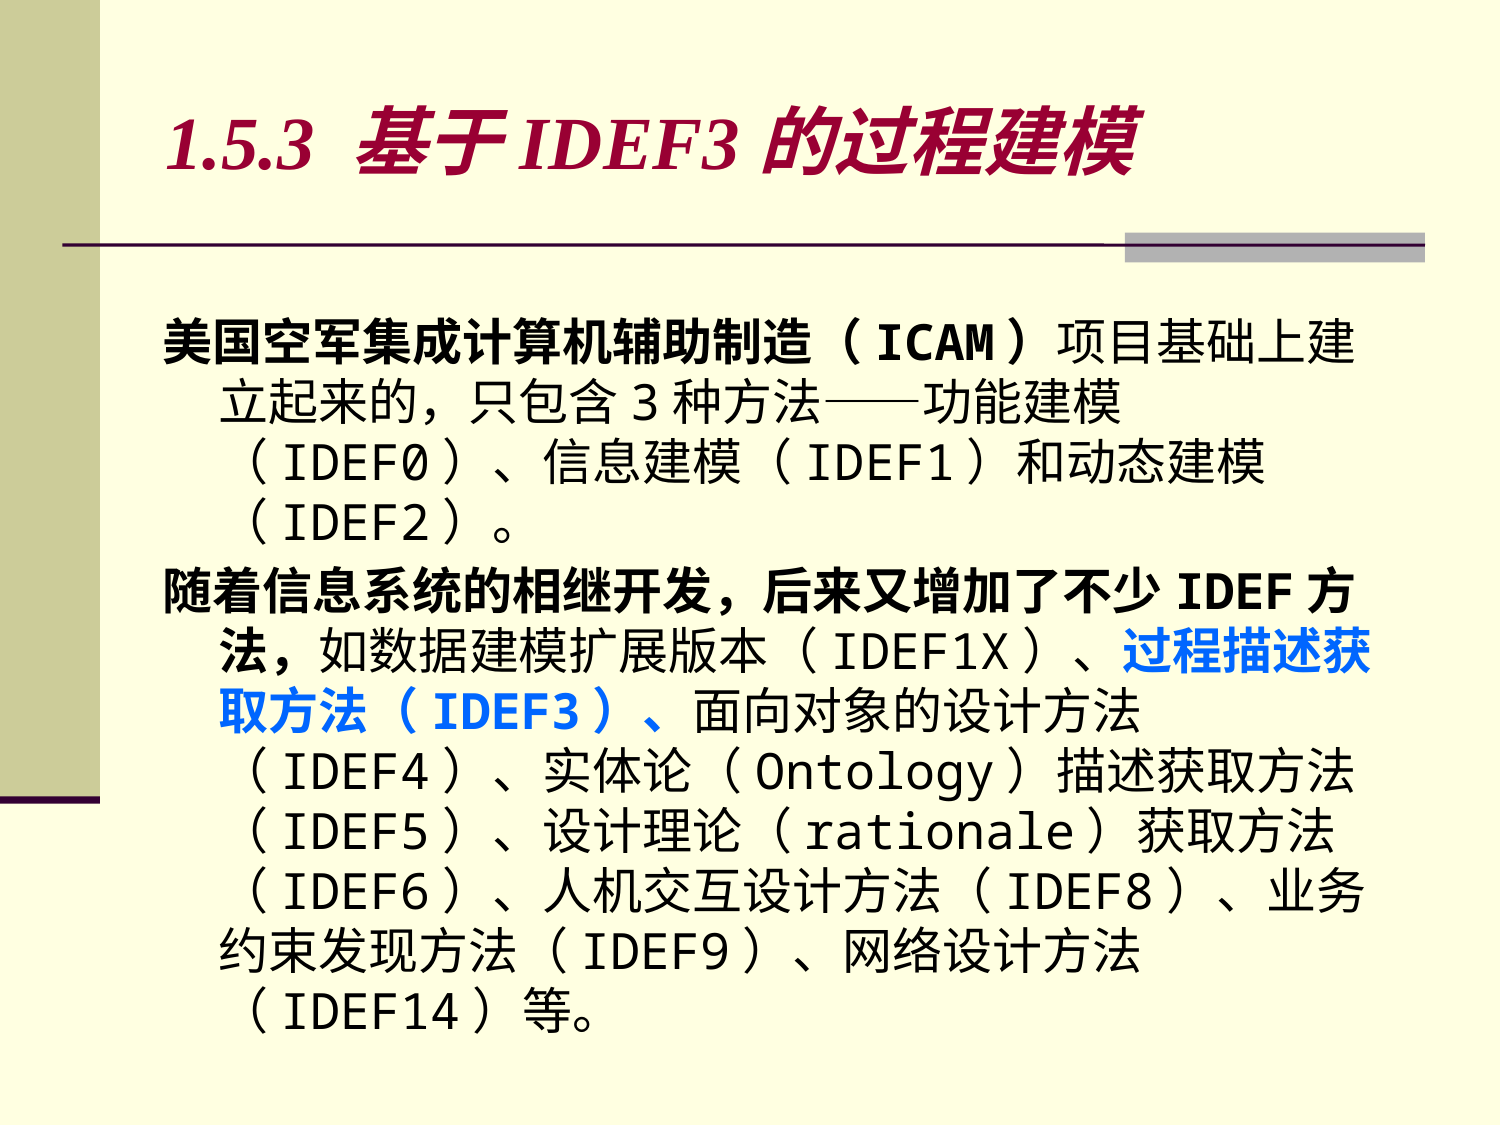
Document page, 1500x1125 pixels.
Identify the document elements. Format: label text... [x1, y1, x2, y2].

title 1.5.3 基于IDEF3的过程建模 [149, 45, 1426, 234]
list 美国空军集成计算机辅助制造（ICAM）项目基础上建立起来的，只包含3种方法——功能建模（IDEF0）、信息建模（IDEF1）和动态建模（IDEF2）。 随着信息系统的相继开发，后来又增加了不少IDEF方法，如数据建模扩展版本（IDEF1X）、过程描述获取方法（IDEF3）、面向对象的设计方法（IDEF4）、实体论（Ontology）描述获取方法（IDEF5）、设计理论（rationale）获取方法（IDEF6）、人机交互设计方法（IDEF8）、业务约束发现方法（IDEF9）、网络设计方法（IDEF14）等。 [147, 302, 1400, 977]
